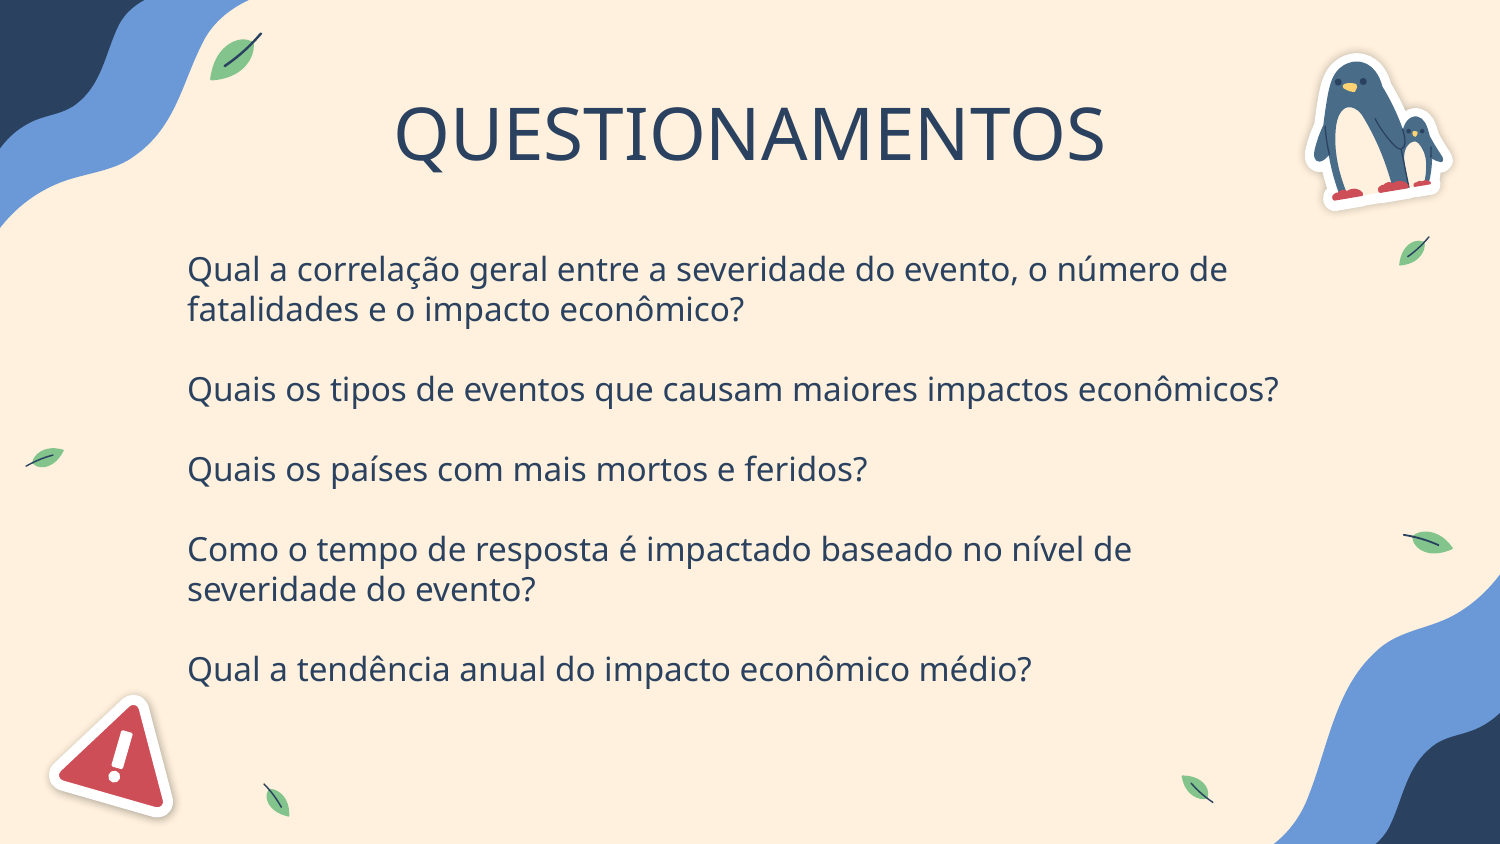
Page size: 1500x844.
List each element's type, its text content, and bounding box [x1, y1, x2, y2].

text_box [1309, 59, 1438, 195]
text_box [65, 702, 179, 797]
title QUESTIONAMENTOS [118, 72, 1304, 167]
subtitle Qual a correlação geral entre a severidade do evento, o número de fatalidades e o impacto econômico? Quais os tipos de eventos que causam maiores impactos econômicos? Quais os países com mais mortos e feridos? Como o tempo de resposta é impactado baseado no nível de severidade do evento? Qual a tendência anual do impacto econômico médio? [172, 233, 1328, 707]
